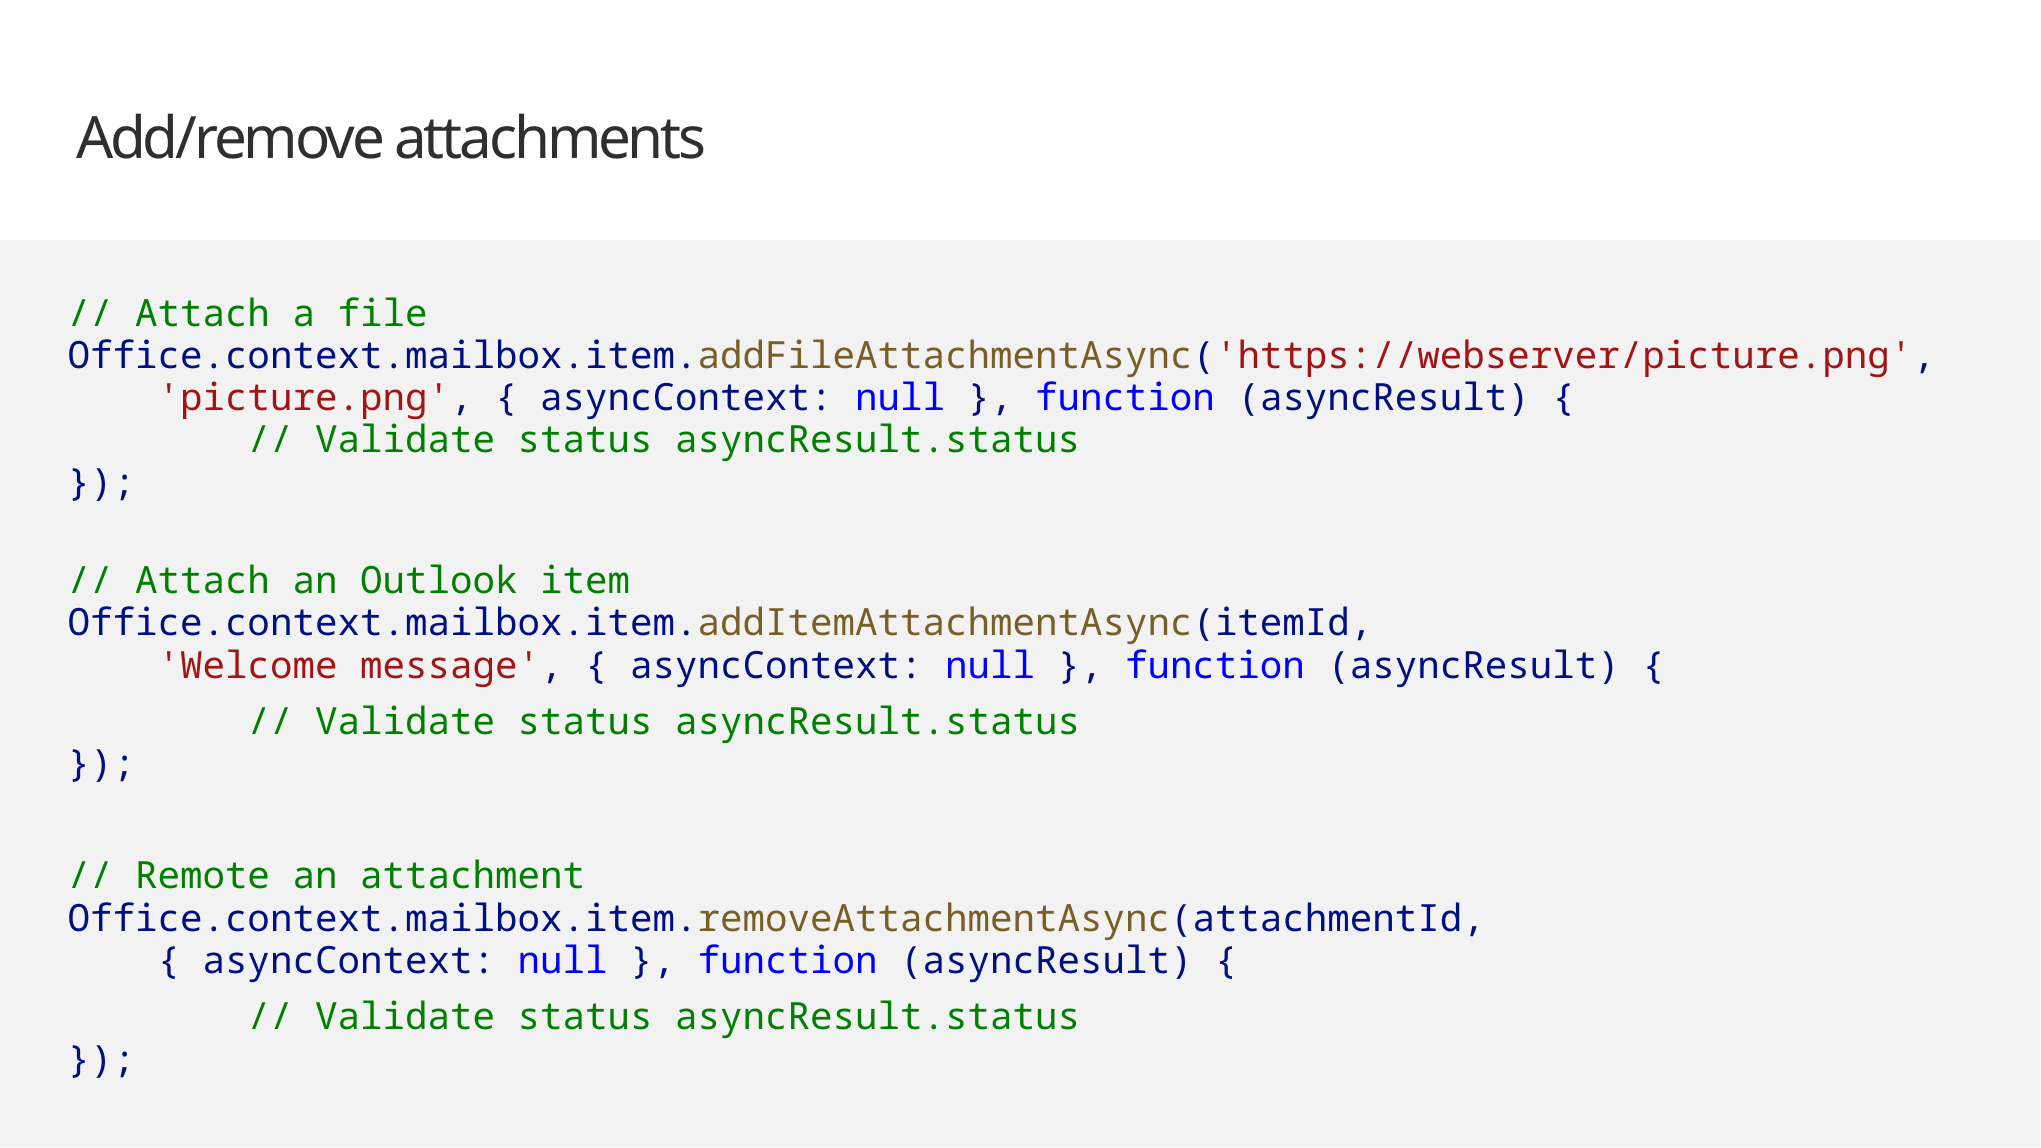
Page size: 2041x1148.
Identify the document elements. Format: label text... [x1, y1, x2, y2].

text_box [0, 239, 2041, 1148]
list // Attach a file Office.context.mailbox.item.addFileAttachmentAsync('https://webserver/picture.png', 'picture.png', { asyncContext: null }, function (asyncResult) { // Validate status asyncResult.status }); // Attach an Outlook item Office.context.mailbox.item.addItemAttachmentAsync(itemId, 'Welcome message', { asyncContext: null }, function (asyncResult) { // Validate status asyncResult.status }); // Remote an attachment Office.context.mailbox.item.removeAttachmentAsync(attachmentId, { asyncContext: null }, function (asyncResult) { // Validate status asyncResult.status }); [52, 282, 1987, 1104]
title Add/remove attachments [76, 103, 1969, 172]
